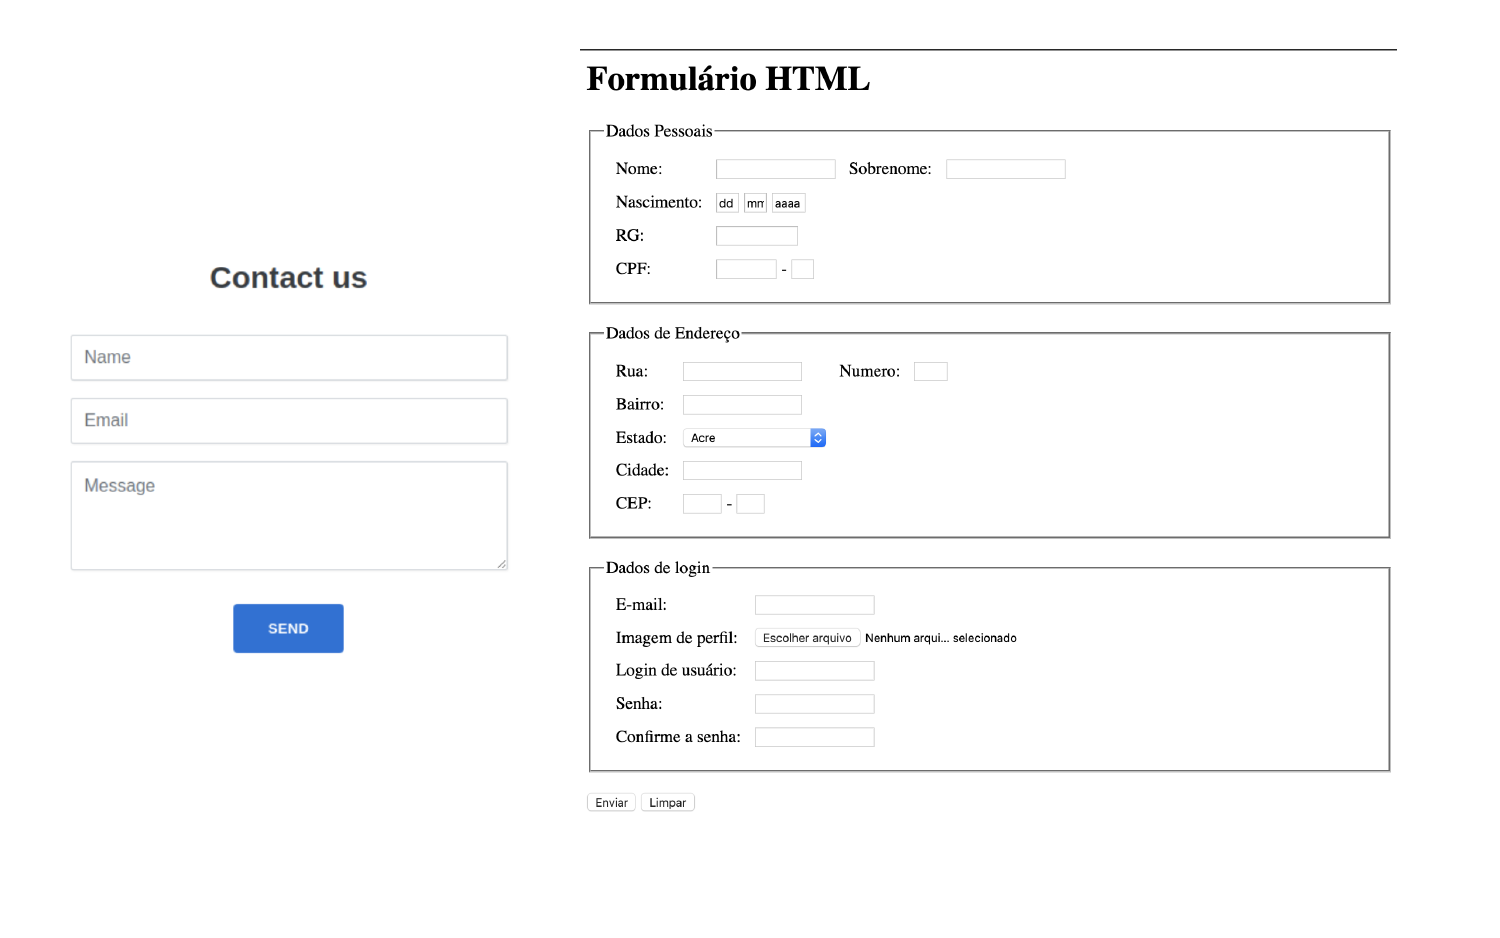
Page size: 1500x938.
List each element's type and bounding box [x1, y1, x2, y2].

picture [41, 220, 537, 682]
picture [580, 49, 1398, 828]
